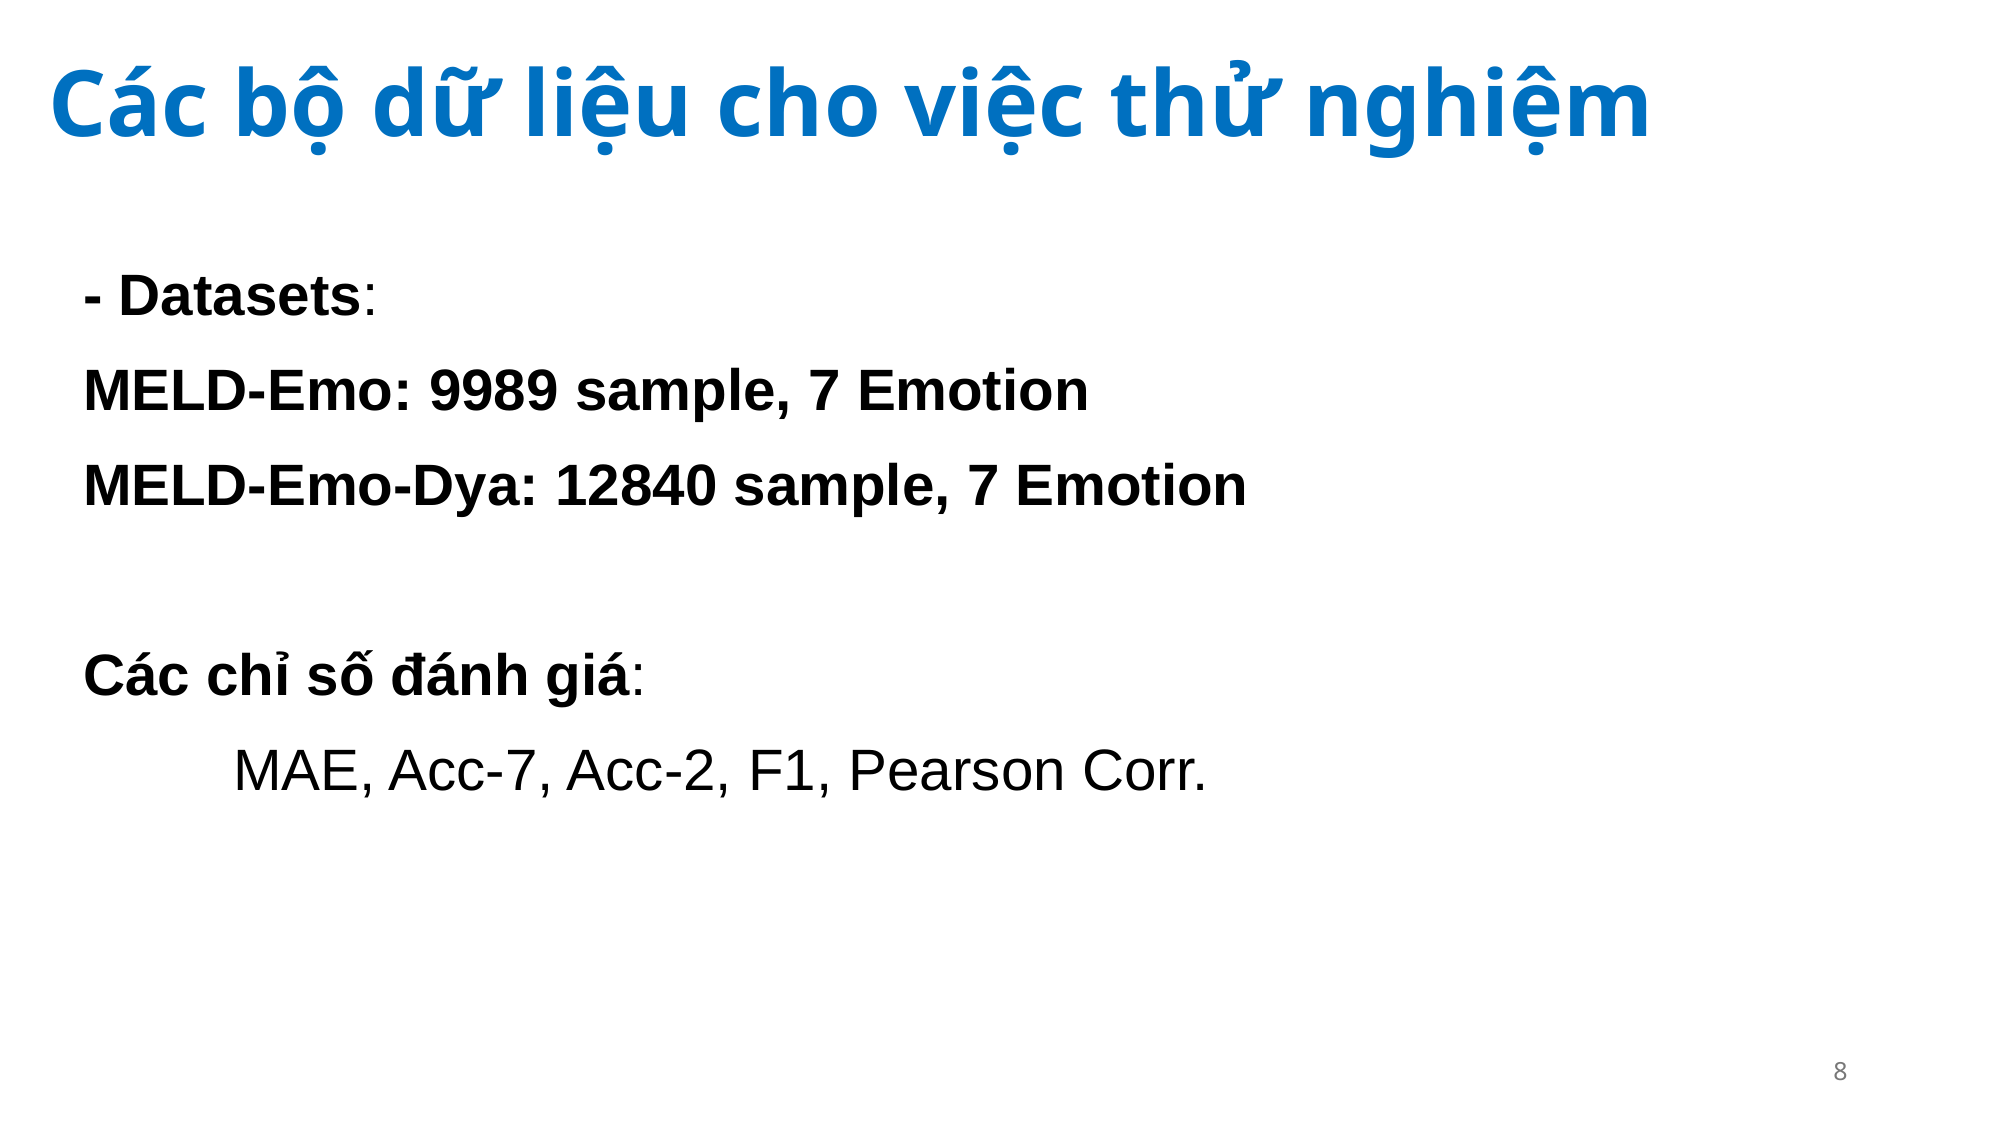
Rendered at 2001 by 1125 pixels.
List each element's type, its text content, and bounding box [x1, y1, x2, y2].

title Các bộ dữ liệu cho việc thử nghiệm [33, 32, 1863, 180]
text_box - Datasets: MELD-Emo: 9989 sample, 7 Emotion MELD-Emo-Dya: 12840 sample, 7 Emotion Các chỉ số đánh giá: MAE, Acc-7, Acc-2, F1, Pearson Corr. [68, 249, 1763, 892]
slide_number 8 [1412, 1042, 1863, 1103]
